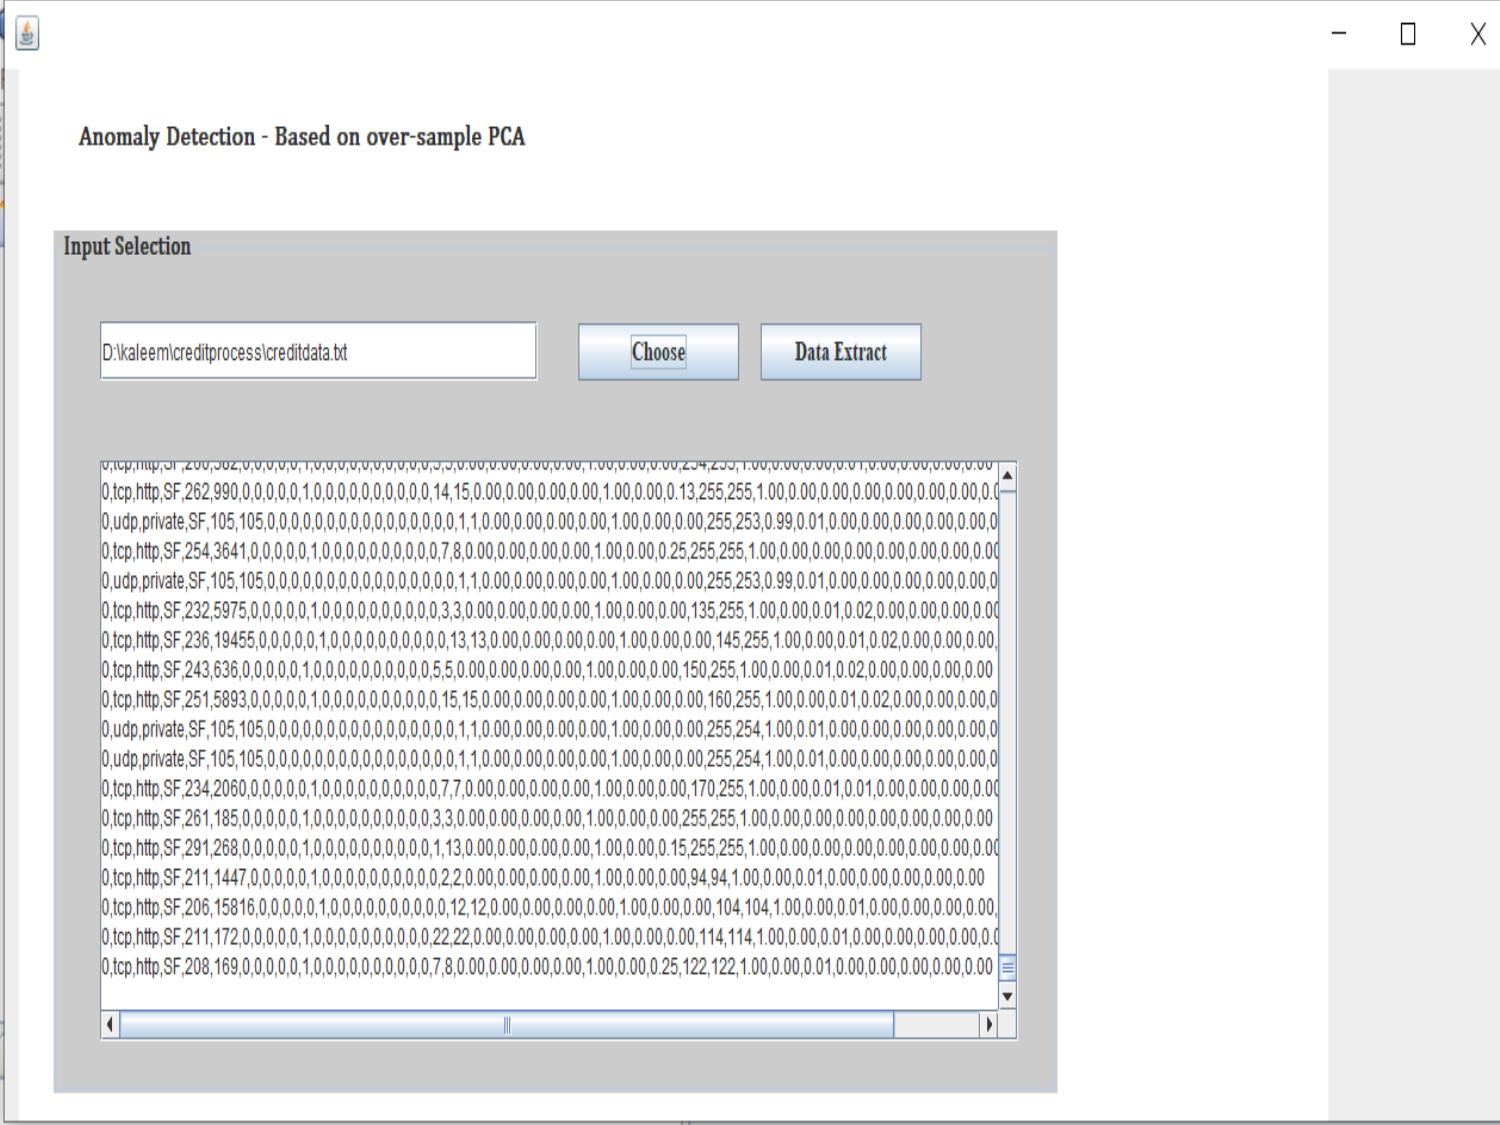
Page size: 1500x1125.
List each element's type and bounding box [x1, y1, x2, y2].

list [0, 0, 1500, 1125]
